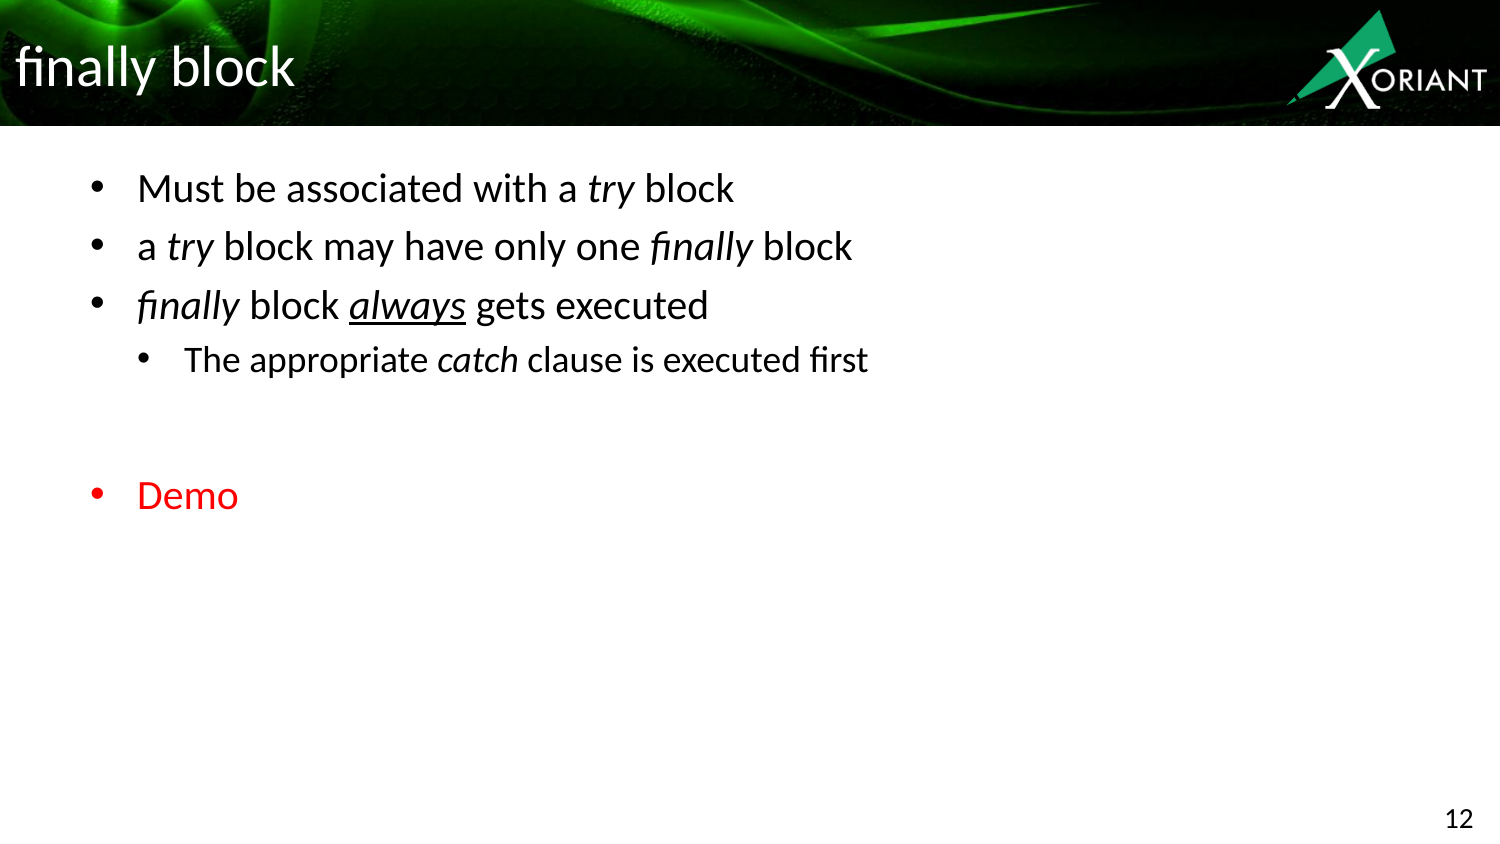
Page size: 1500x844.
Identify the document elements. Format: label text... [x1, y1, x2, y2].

title finally block [0, 0, 1270, 126]
slide_number 12 [1429, 792, 1499, 842]
picture [1270, 0, 1500, 126]
list Must be associated with a try block a try block may have only one finally block finally block always gets executed The appropriate catch clause is executed first Demo [75, 153, 1394, 793]
